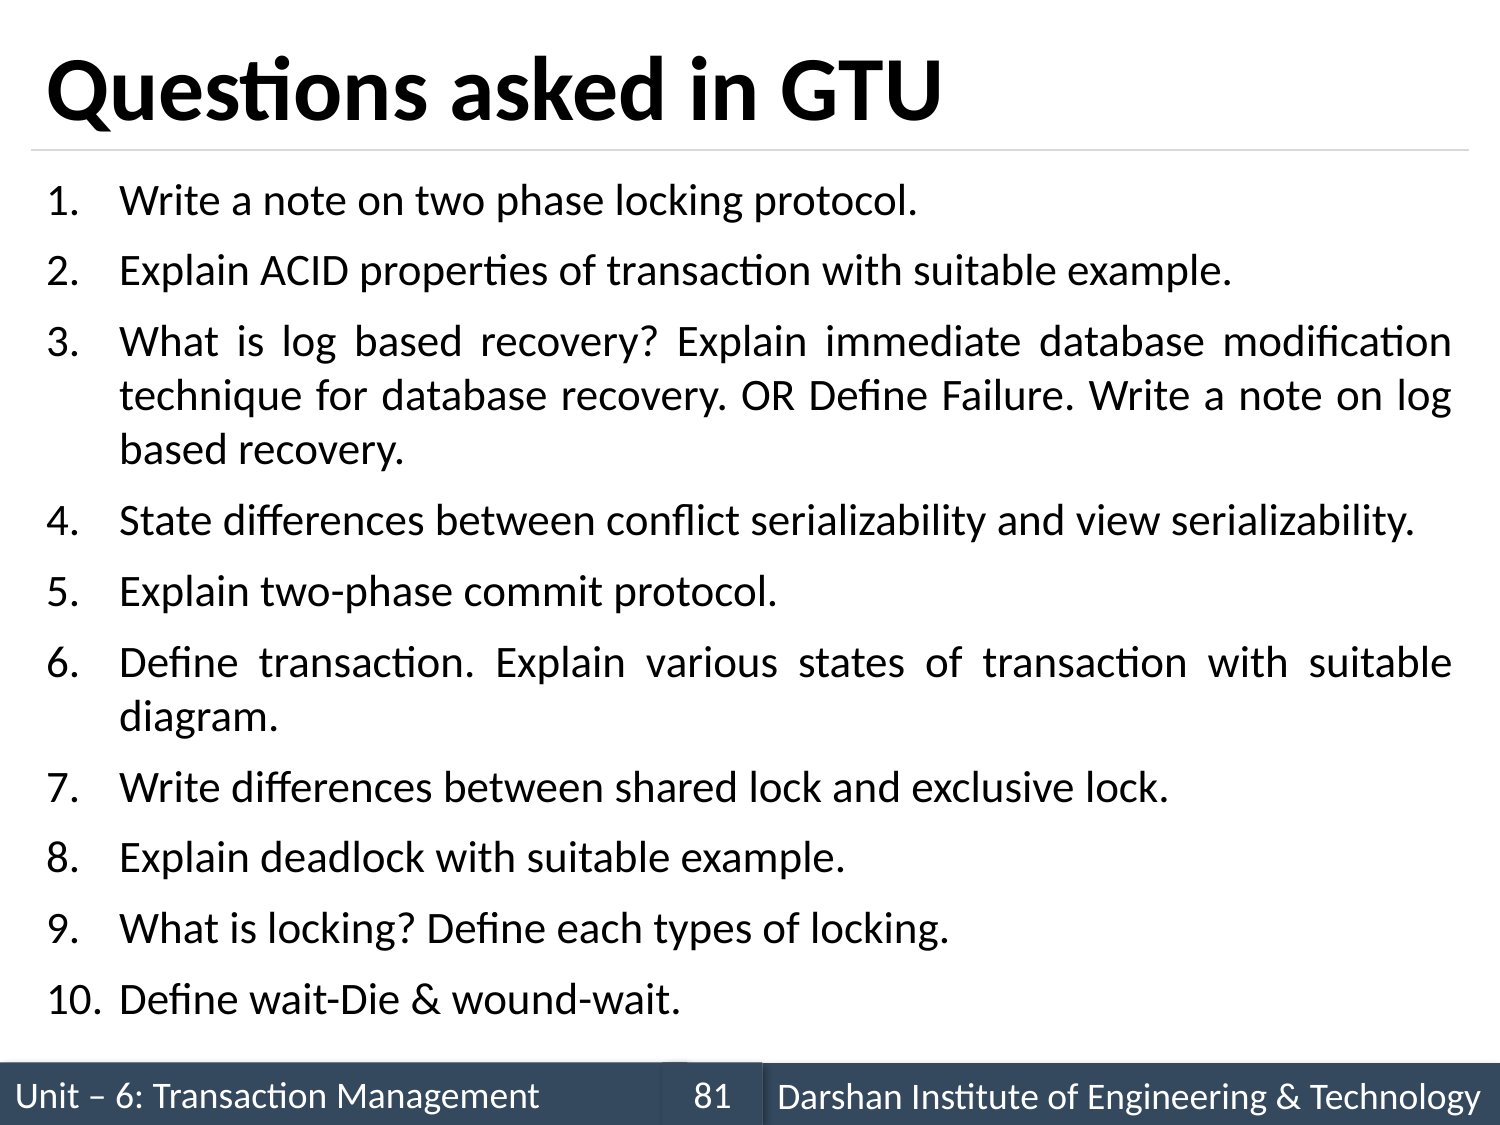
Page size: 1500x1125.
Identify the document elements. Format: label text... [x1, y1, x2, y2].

list Write a note on two phase locking protocol. Explain ACID properties of transaction with suitable example. What is log based recovery? Explain immediate database modification technique for database recovery. OR Define Failure. Write a note on log based recovery. State differences between conflict serializability and view serializability. Explain two-phase commit protocol. Define transaction. Explain various states of transaction with suitable diagram. Write differences between shared lock and exclusive lock. Explain deadlock with suitable example. What is locking? Define each types of locking. Define wait-Die & wound-wait. [31, 162, 1469, 1038]
title Questions asked in GTU [31, 17, 1469, 150]
